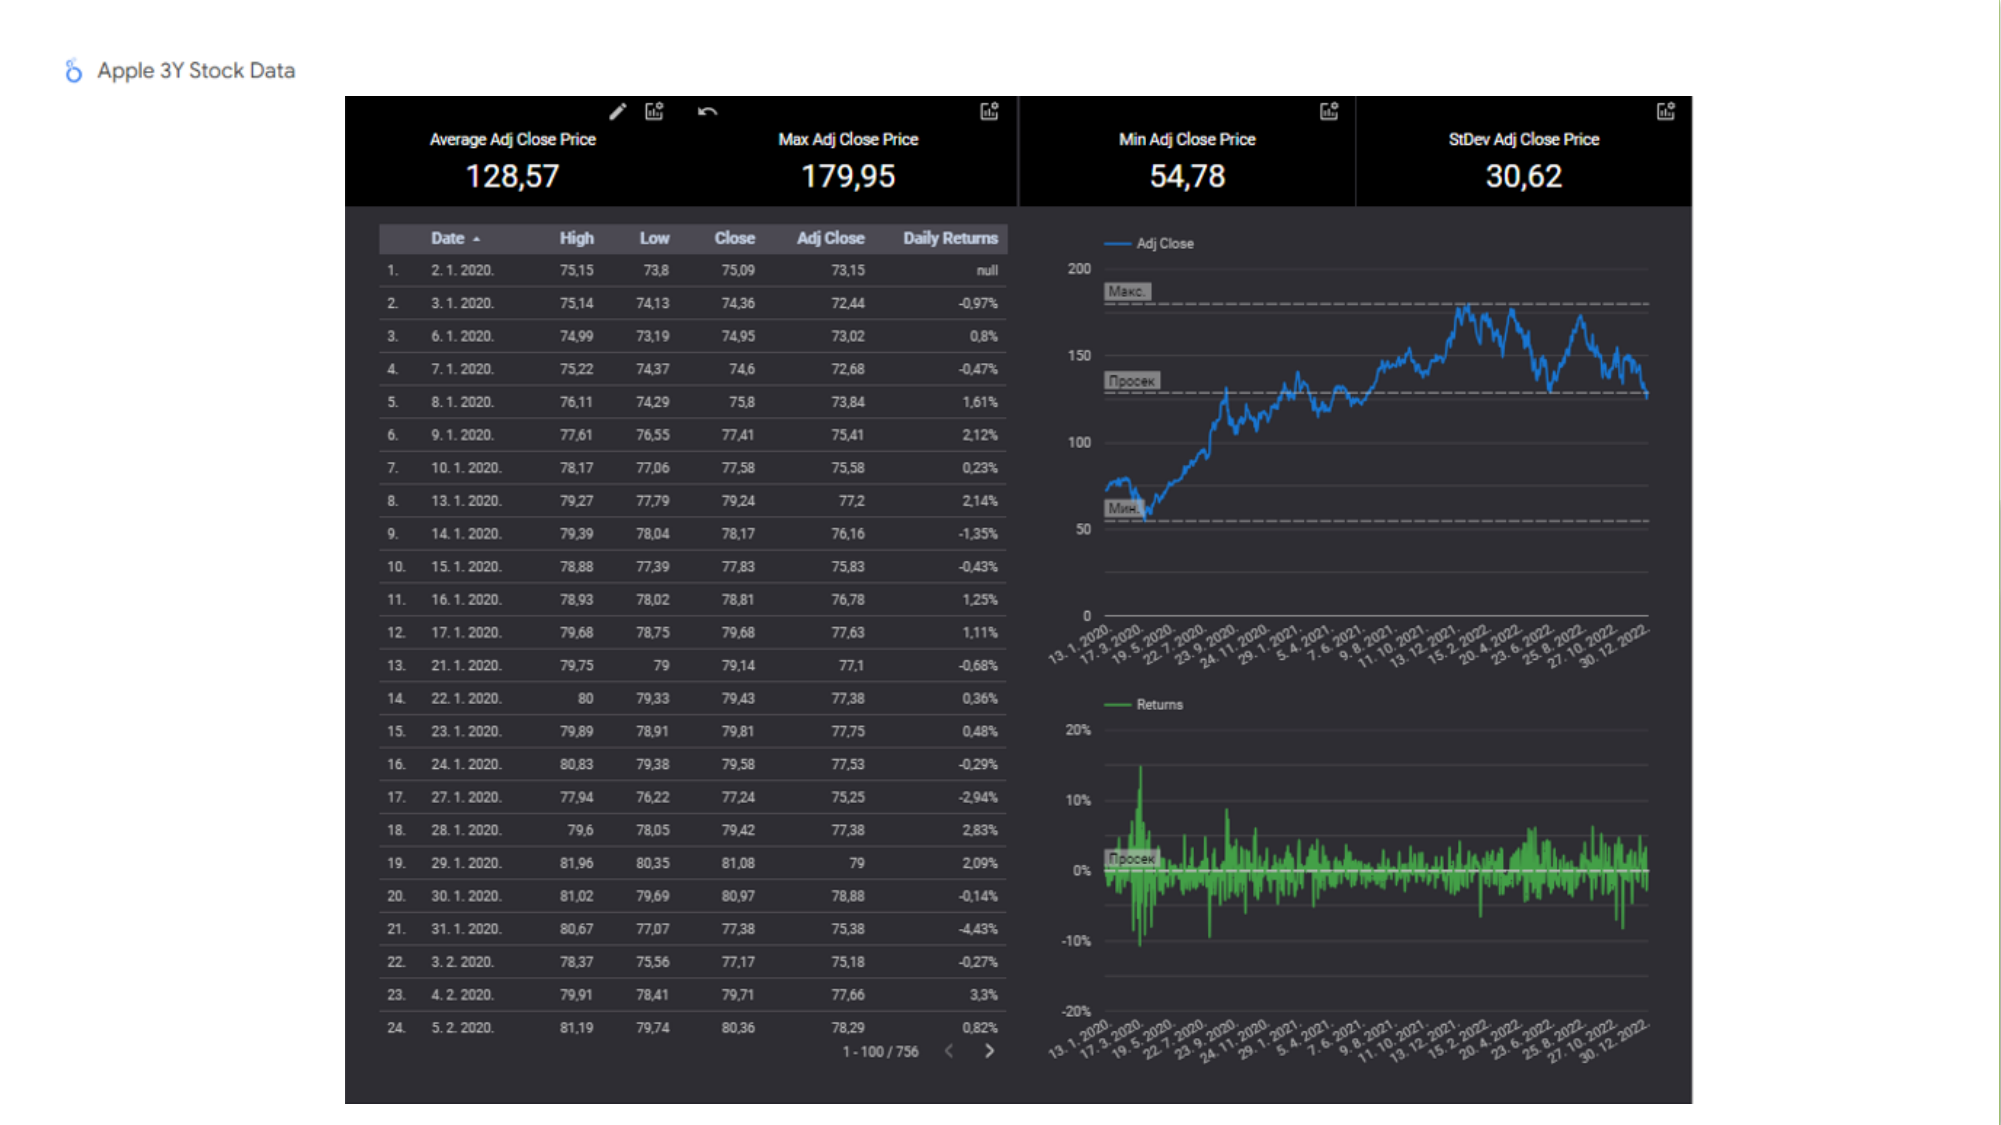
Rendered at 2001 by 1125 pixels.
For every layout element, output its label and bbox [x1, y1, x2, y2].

text_box [0, 0, 2000, 1125]
picture [40, 42, 321, 97]
picture [344, 95, 1695, 1104]
